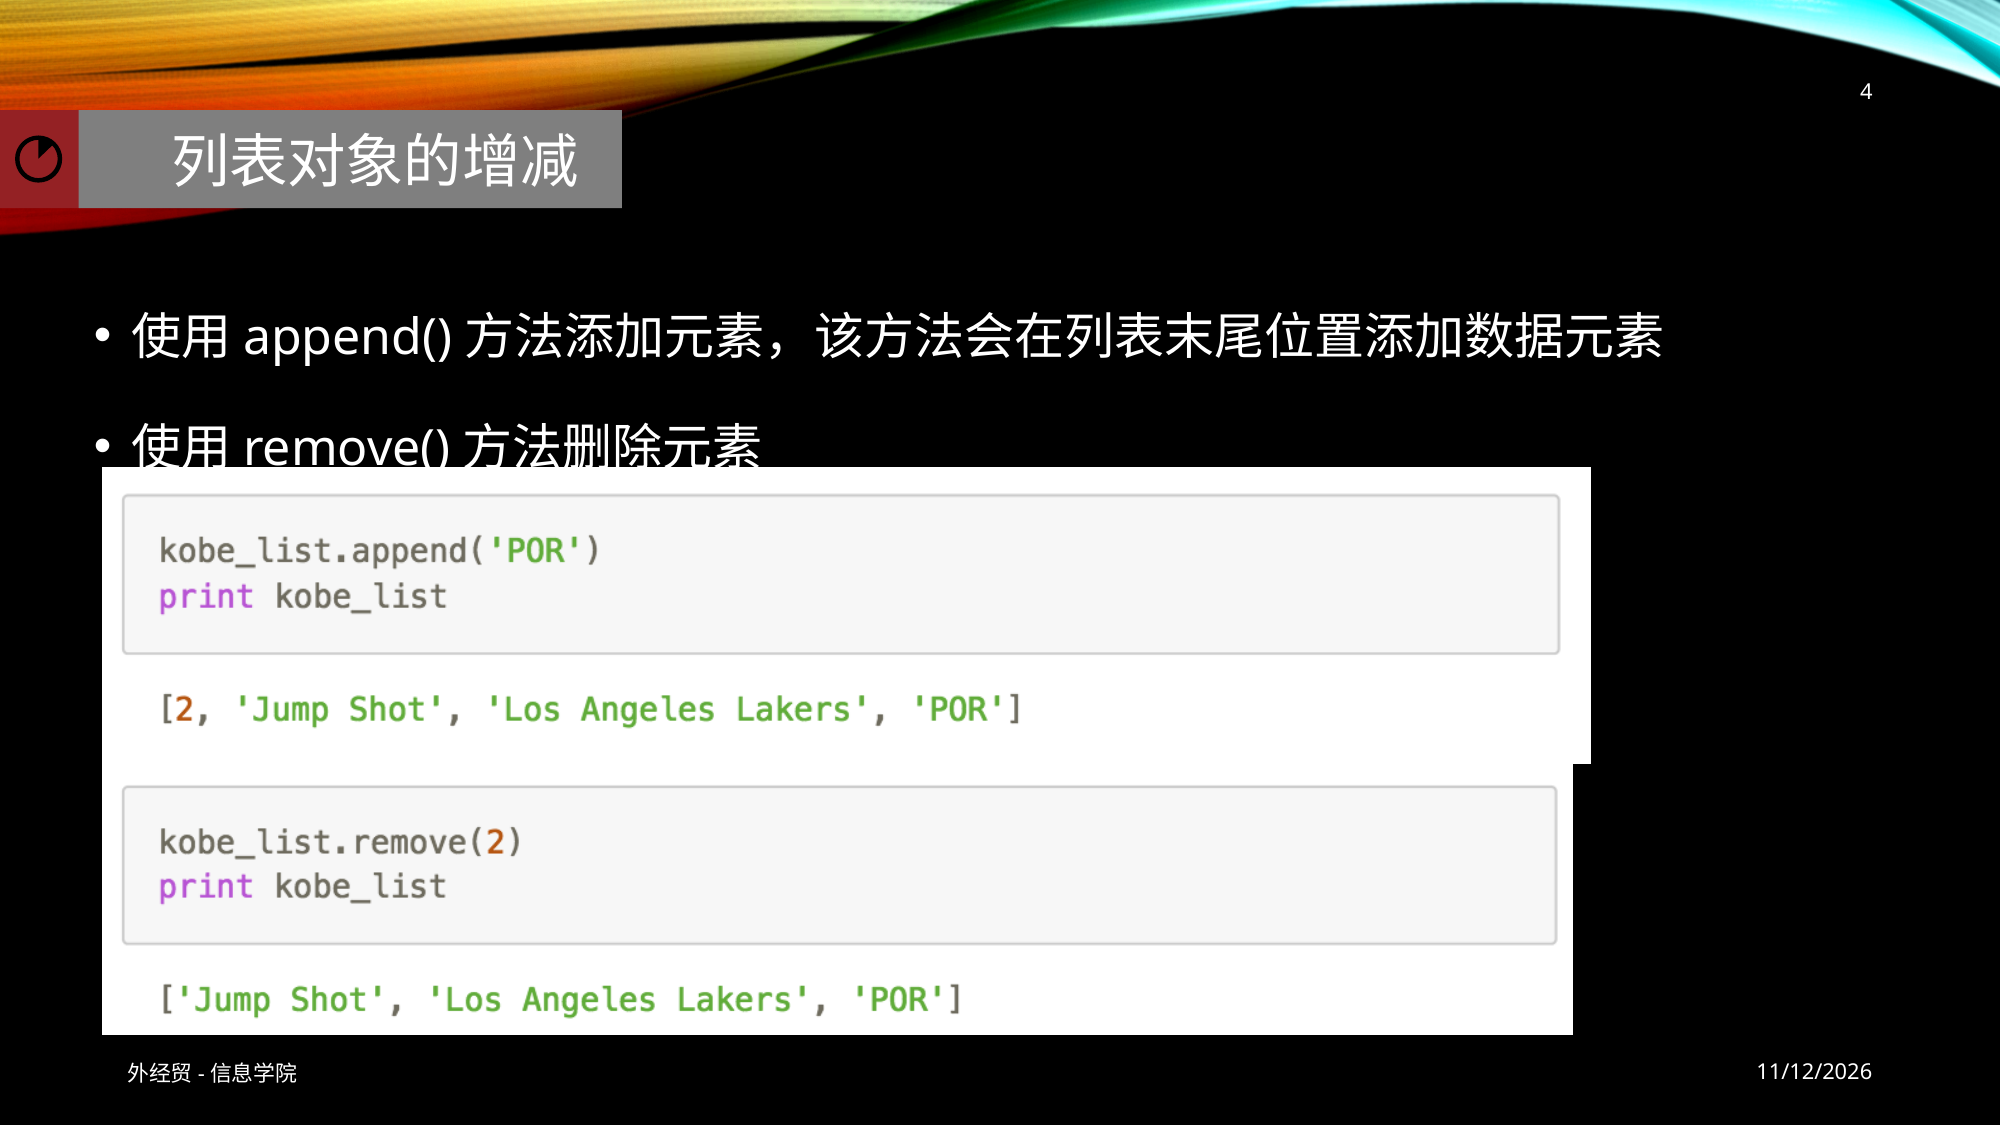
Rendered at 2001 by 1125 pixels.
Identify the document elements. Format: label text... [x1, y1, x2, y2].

slide_number 4 [1437, 62, 1888, 123]
text_box 列表对象的增减 [156, 116, 776, 202]
picture [0, 0, 2000, 237]
text_box [0, 109, 78, 209]
list 使用append()方法添加元素，该方法会在列表末尾位置添加数据元素 使用remove()方法删除元素 [78, 267, 1756, 953]
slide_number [1410, 1042, 1888, 1103]
text_box [15, 135, 63, 183]
text_box [78, 109, 623, 209]
picture [102, 467, 1591, 1036]
footer 外经贸-信息学院 [112, 1042, 1388, 1103]
